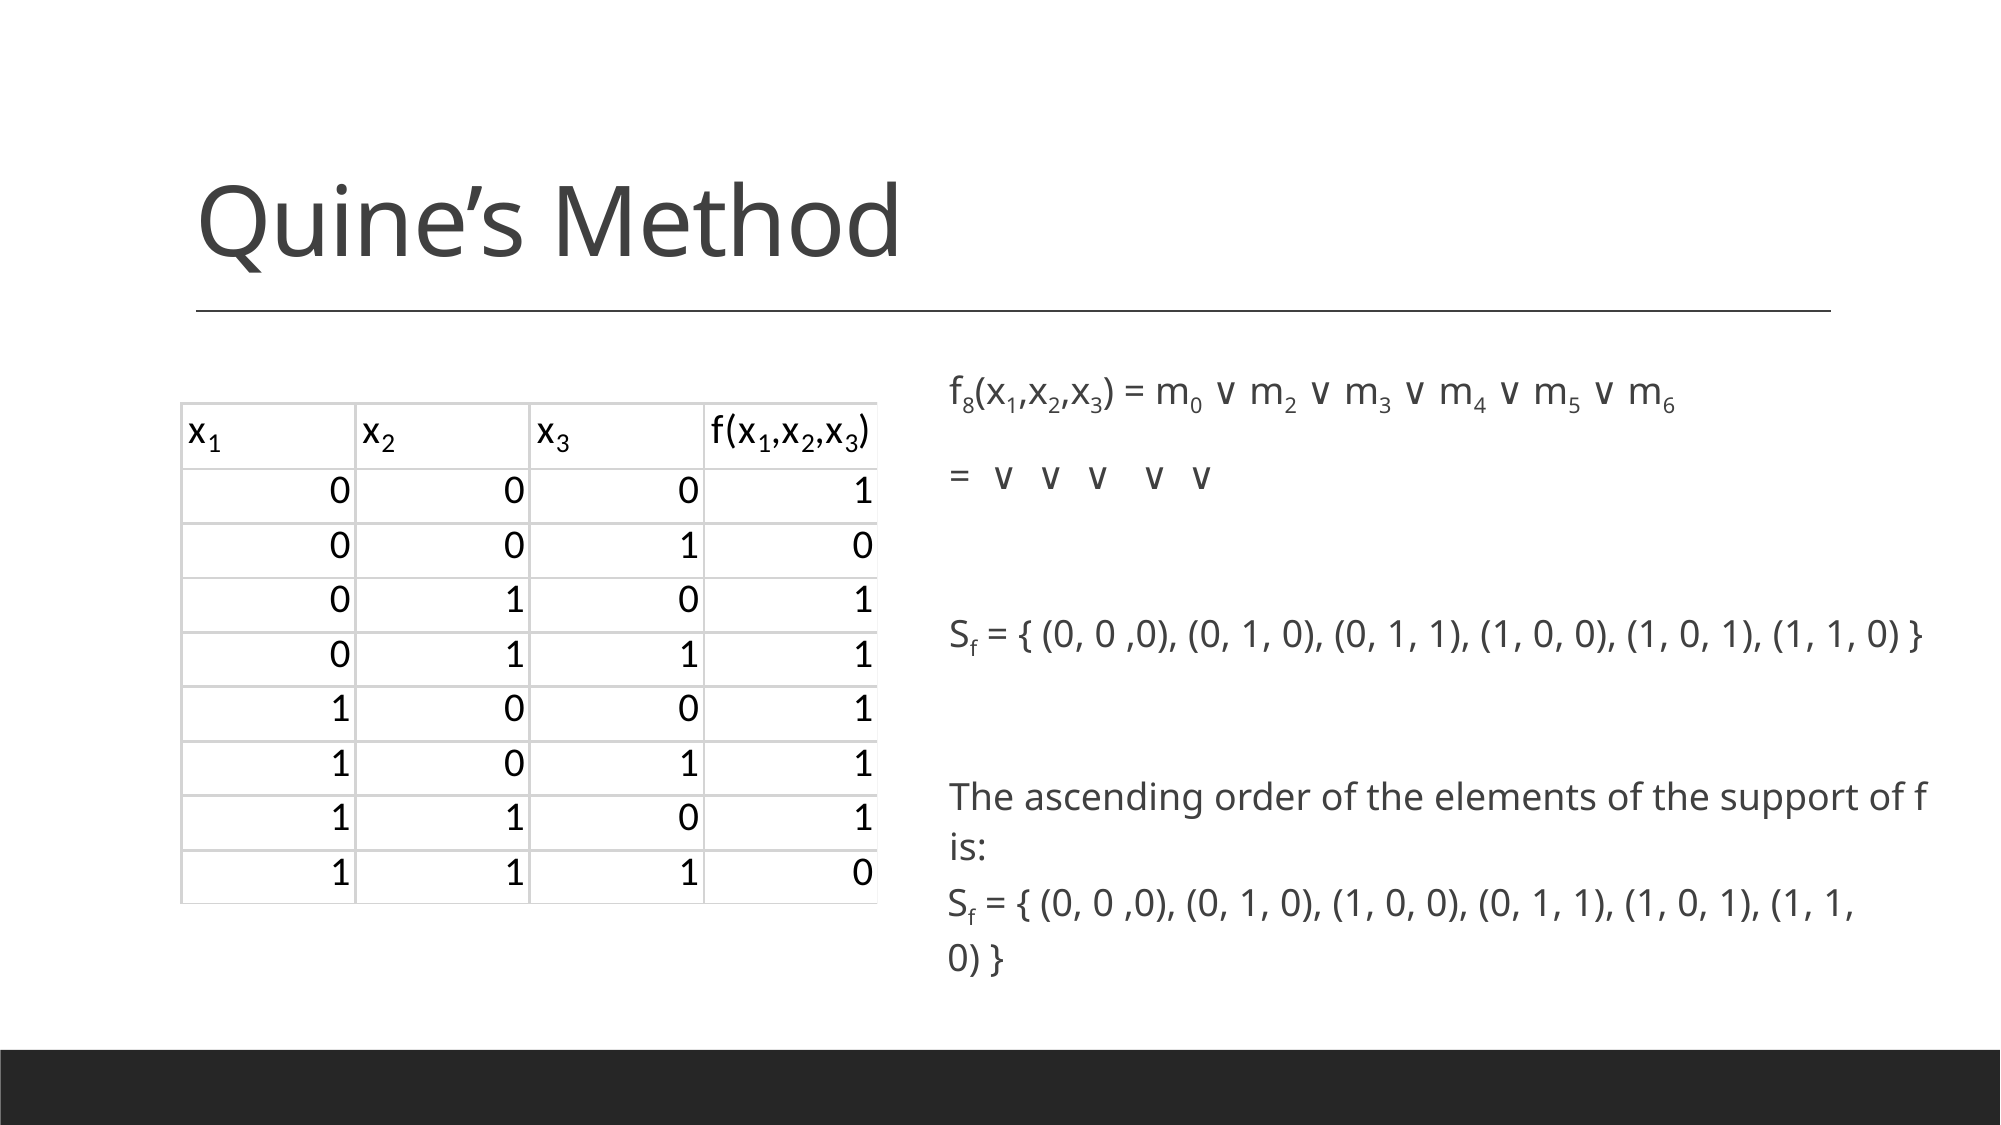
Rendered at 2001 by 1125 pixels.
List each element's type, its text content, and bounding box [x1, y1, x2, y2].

text_box Sf = { (0, 0 ,0), (0, 1, 0), (1, 0, 0), (0, 1, 1), (1, 0, 1), (1, 1, 0) } [932, 866, 1924, 947]
title Quine’s Method [180, 47, 1830, 285]
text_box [179, 401, 881, 907]
